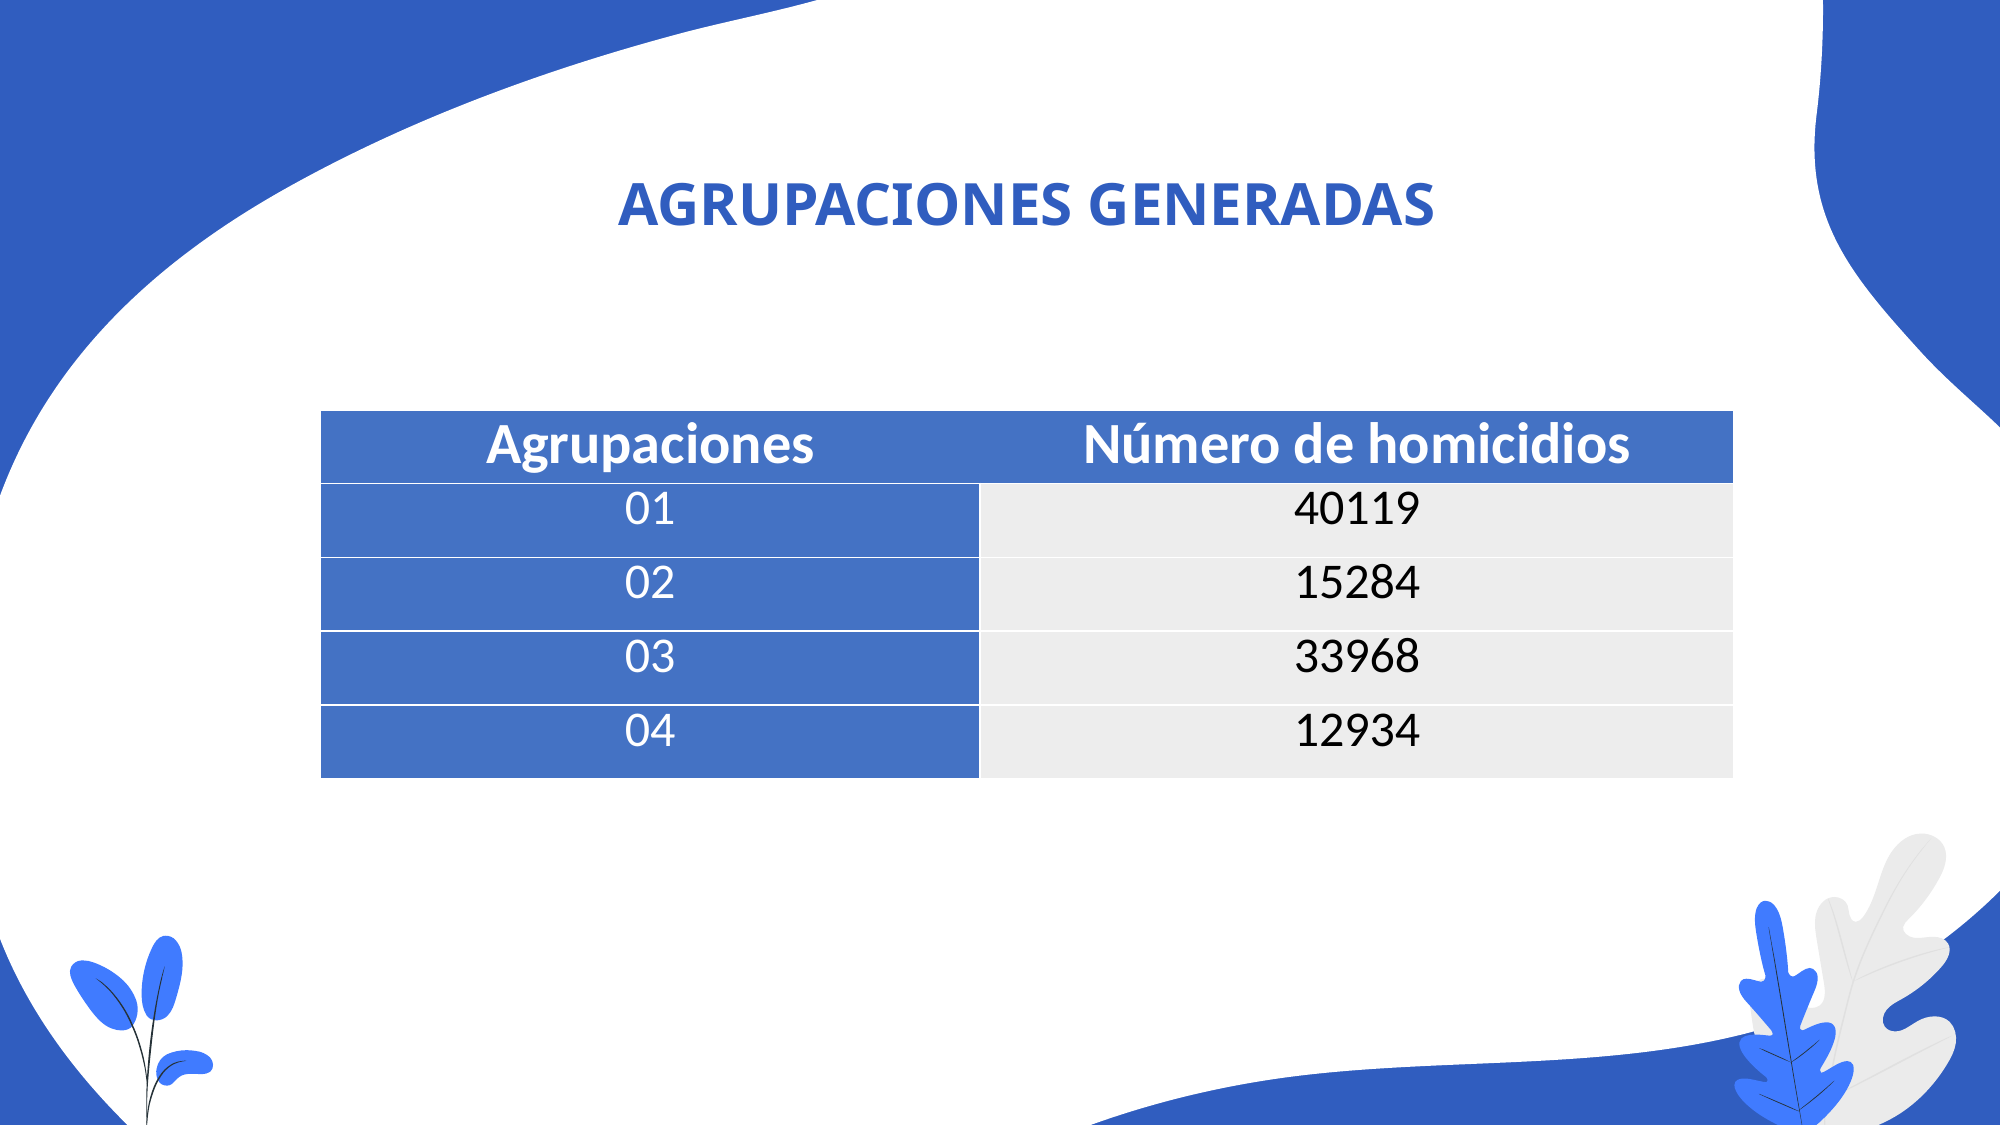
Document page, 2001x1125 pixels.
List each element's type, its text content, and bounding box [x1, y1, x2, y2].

table_cell 04 [321, 706, 979, 778]
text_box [67, 935, 215, 1125]
table_cell 02 [321, 558, 979, 630]
table_cell 40119 [981, 484, 1733, 557]
title AGRUPACIONES GENERADAS [561, 146, 1493, 272]
table_cell 15284 [981, 558, 1733, 630]
table_cell 03 [321, 632, 979, 704]
table_cell 01 [321, 484, 979, 557]
table_header Número de homicidios [980, 411, 1733, 483]
table_cell 33968 [981, 632, 1733, 704]
table_header Agrupaciones [321, 411, 980, 483]
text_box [1733, 833, 1958, 1125]
table_cell 12934 [981, 706, 1733, 778]
